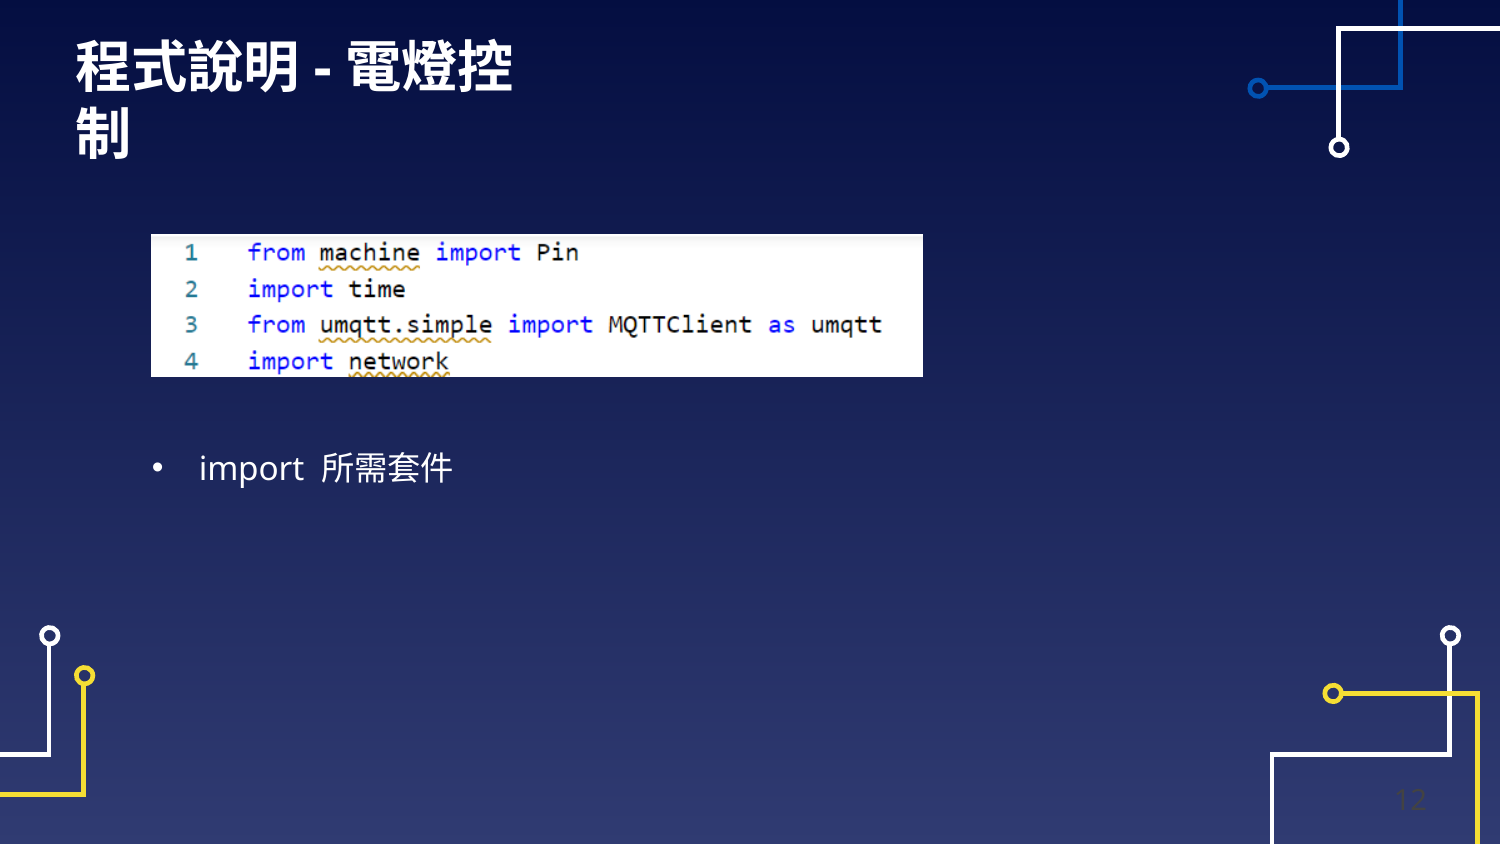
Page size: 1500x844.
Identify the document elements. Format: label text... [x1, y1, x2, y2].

slide_number 12 [1378, 766, 1469, 832]
text_box import 所需套件 [137, 419, 597, 495]
picture [151, 234, 924, 377]
title 程式說明-電燈控制 [60, 59, 585, 138]
